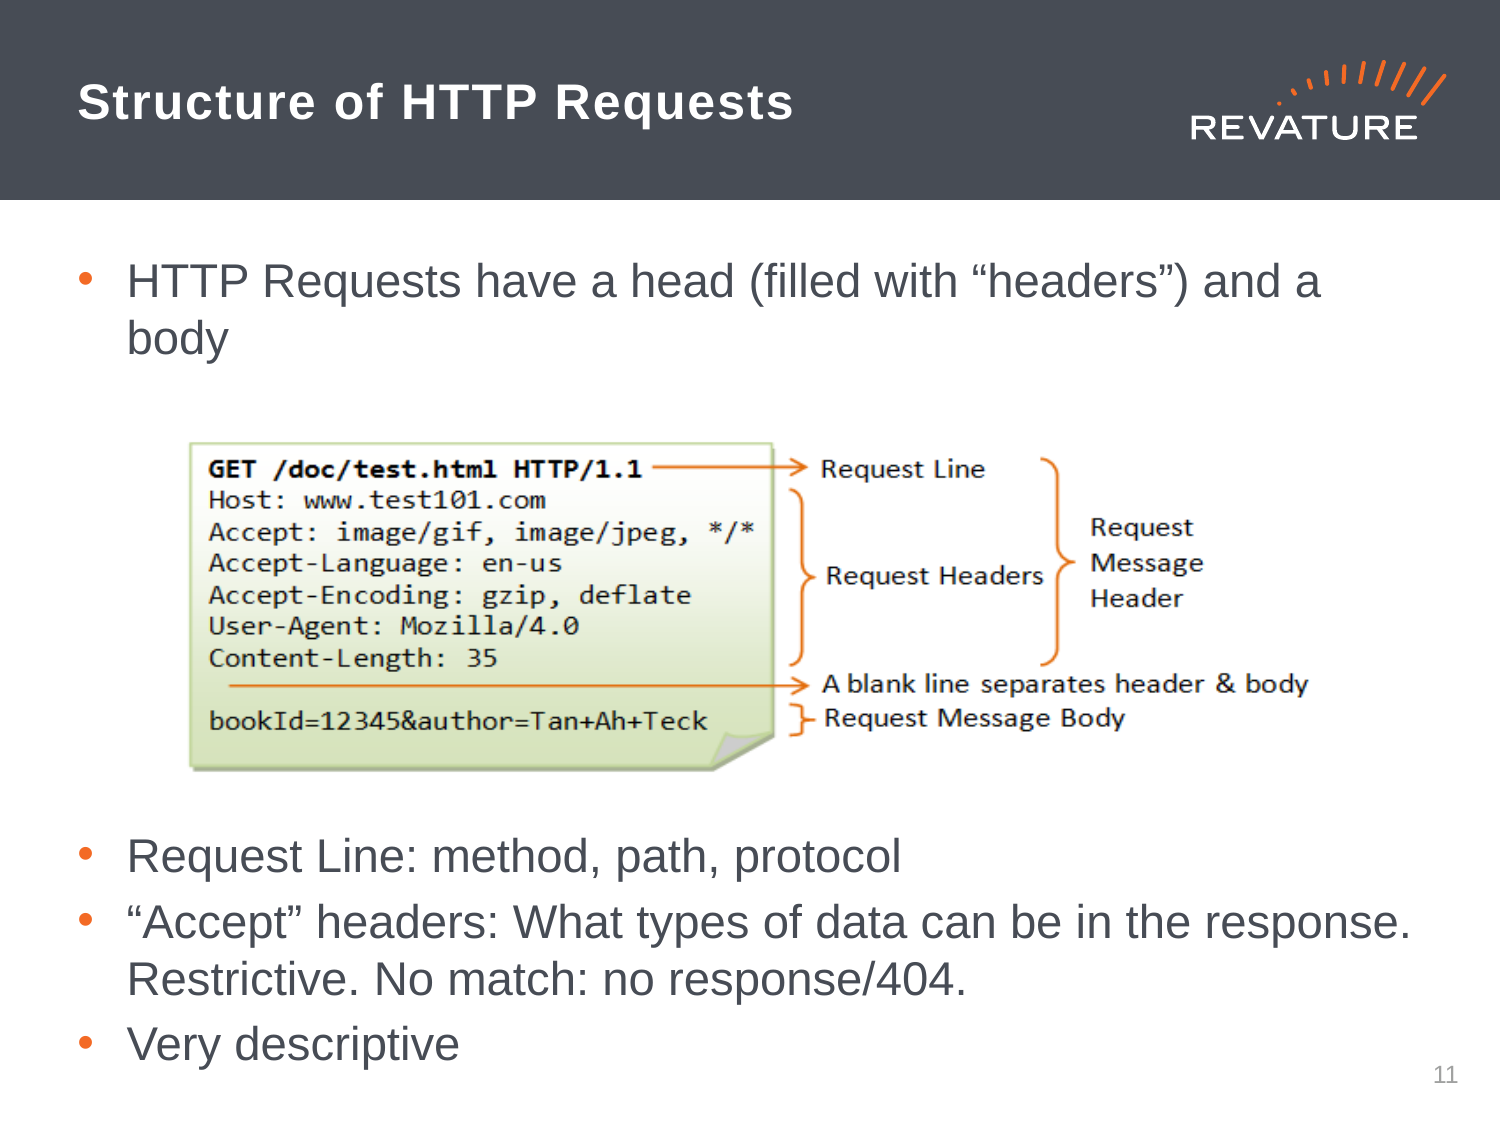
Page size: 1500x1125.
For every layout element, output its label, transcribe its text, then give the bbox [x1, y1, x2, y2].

slide_number 10 [1332, 1043, 1474, 1104]
title Structure of HTTP Requests [62, 0, 1084, 200]
picture [172, 428, 1328, 785]
list HTTP Requests have a head (filled with “headers”) and a body Request Line: method, path, protocol “Accept” headers: What types of data can be in the response. Restrictive. No match: no response/404. Very descriptive [62, 243, 1438, 1084]
